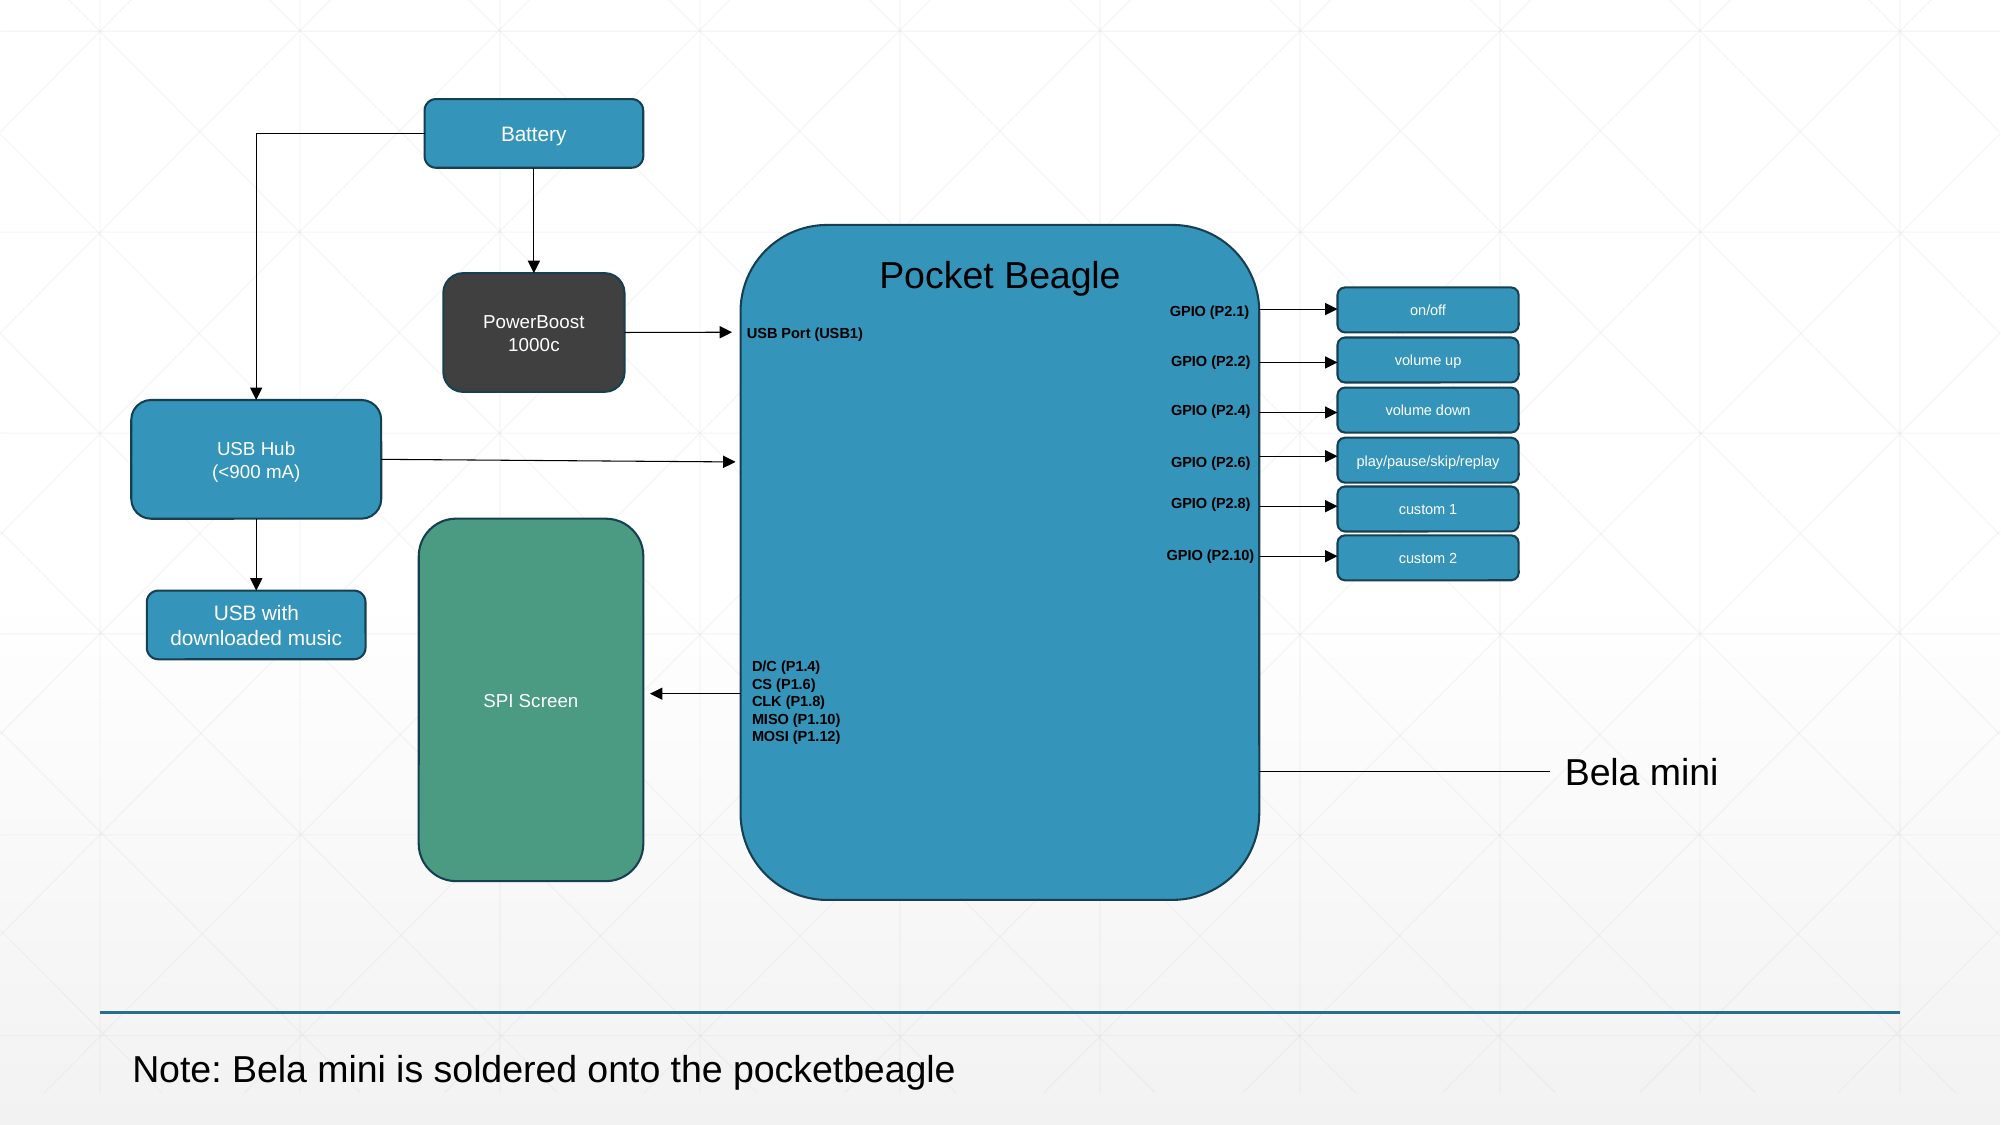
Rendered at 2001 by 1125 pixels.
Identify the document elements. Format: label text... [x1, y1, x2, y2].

text_box GPIO (P2.2) [1156, 344, 1269, 377]
text_box GPIO (P2.6) [1156, 445, 1269, 478]
text_box volume down [1336, 386, 1520, 434]
text_box GPIO (P2.10) [1151, 538, 1290, 571]
text_box USB Hub (<900 mA) [130, 398, 383, 520]
text_box Pocket Beagle [809, 243, 1191, 304]
text_box custom 2 [1336, 534, 1520, 582]
text_box GPIO (P2.4) [1156, 393, 1269, 426]
text_box USB Port (USB1) [732, 316, 901, 349]
text_box GPIO (P2.1) [1155, 294, 1268, 328]
text_box volume up [1336, 336, 1520, 384]
text_box GPIO (P2.8) [1156, 486, 1269, 519]
text_box play/pause/skip/replay [1336, 436, 1520, 484]
text_box Note: Bela mini is soldered onto the pocketbeagle [117, 1037, 971, 1098]
text_box PowerBoost 1000c [442, 272, 626, 393]
text_box Battery [423, 98, 645, 169]
text_box on/off [1336, 286, 1520, 334]
text_box SPI Screen [417, 517, 645, 883]
text_box D/C (P1.4) CS (P1.6) CLK (P1.8) MISO (P1.10) MOSI (P1.12) [737, 649, 900, 770]
text_box Bela mini [1550, 740, 1813, 801]
text_box custom 1 [1336, 485, 1520, 533]
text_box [256, 133, 425, 400]
text_box USB with downloaded music [145, 589, 367, 661]
text_box [739, 223, 1261, 901]
